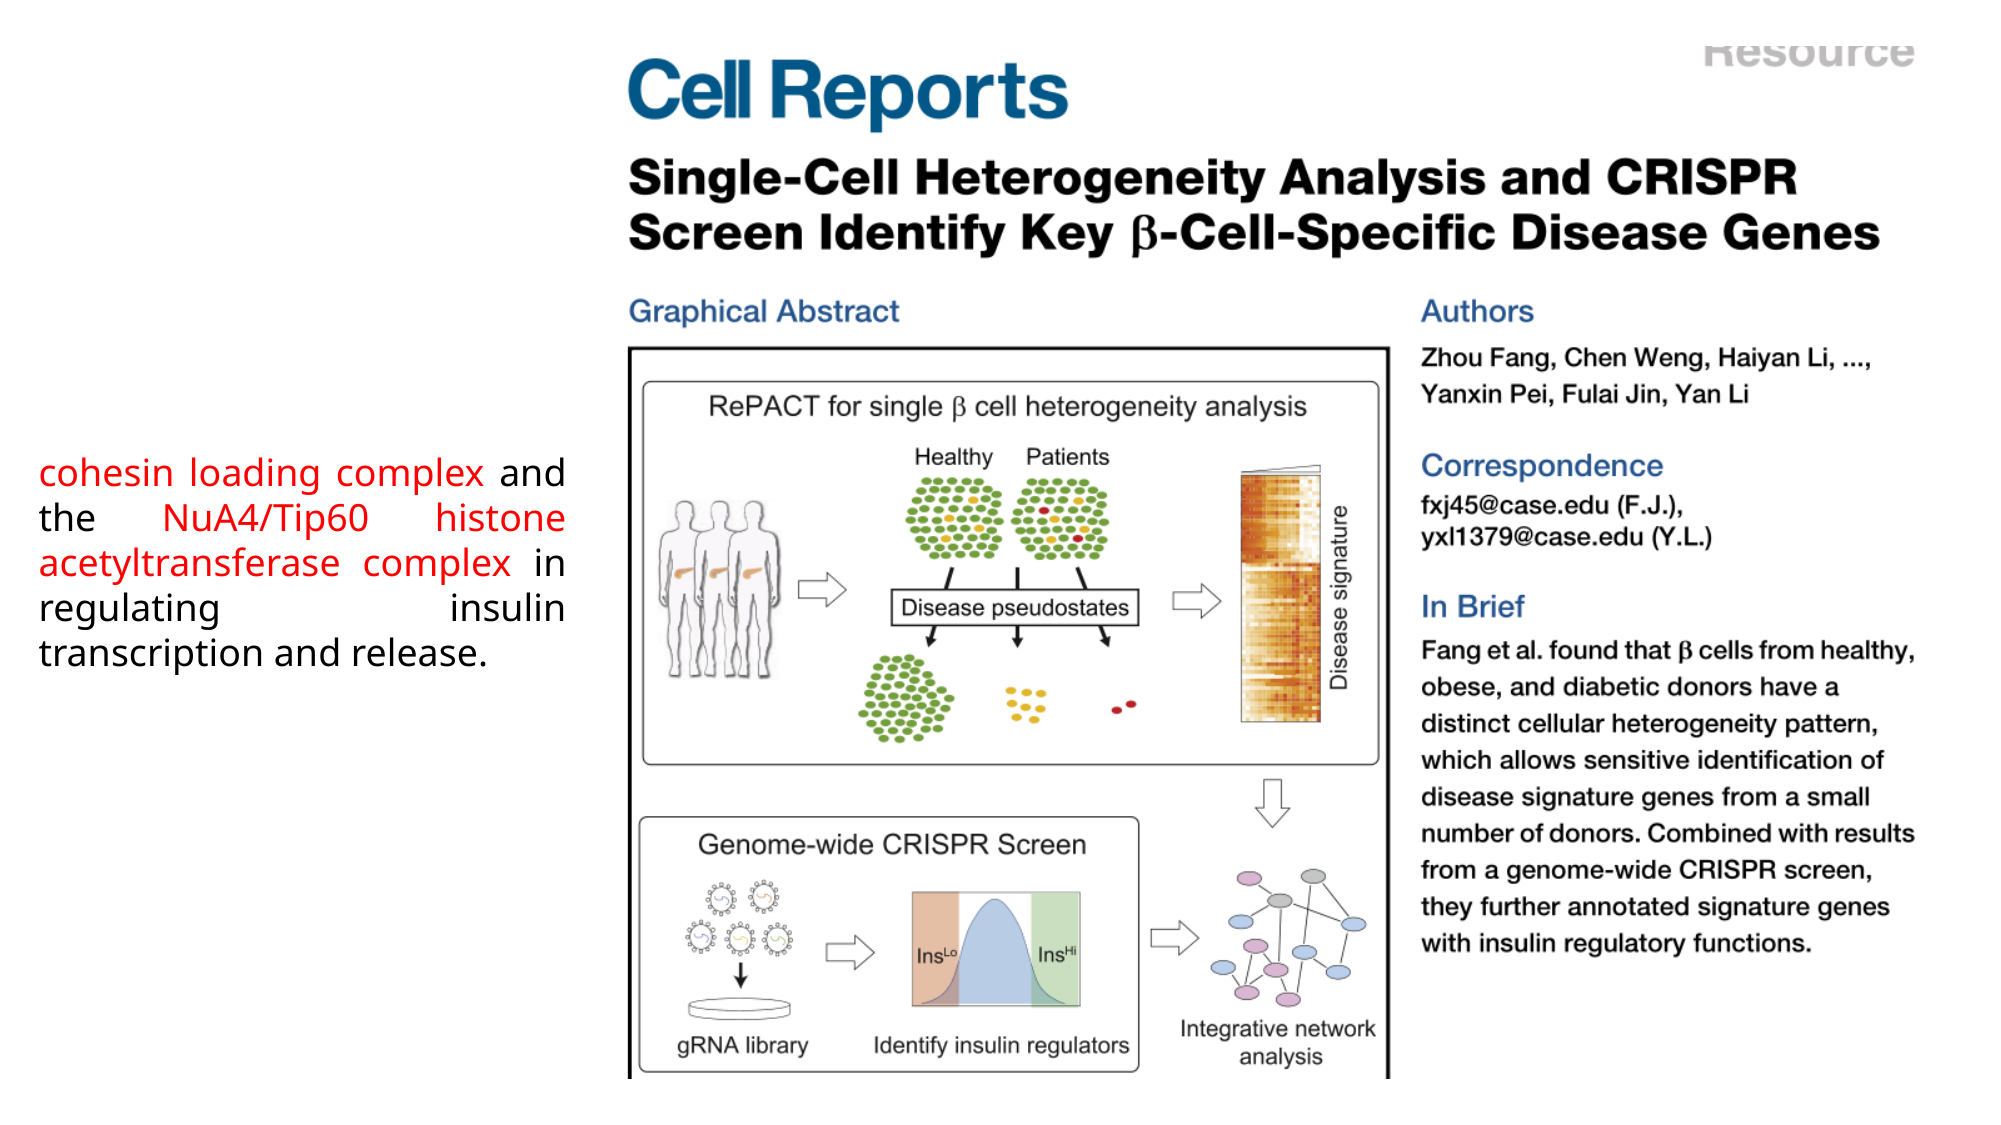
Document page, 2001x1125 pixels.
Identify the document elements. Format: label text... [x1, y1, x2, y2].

picture [543, 46, 1930, 1079]
text_box cohesin loading complex and the NuA4/Tip60 histone acetyltransferase complex in regulating insulin transcription and release. [23, 441, 543, 681]
